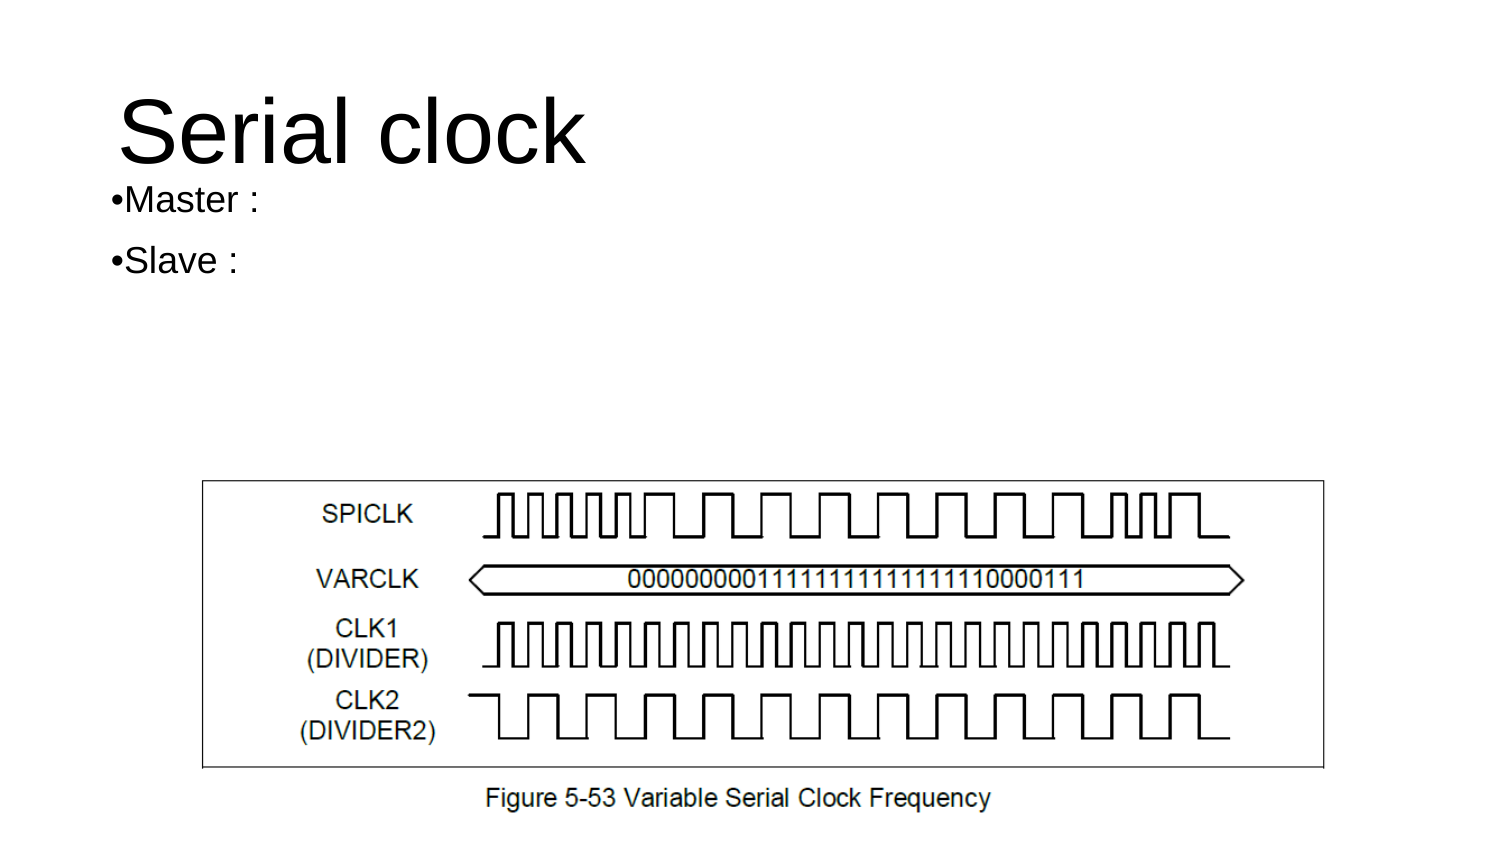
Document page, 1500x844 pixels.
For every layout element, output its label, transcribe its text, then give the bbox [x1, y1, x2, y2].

title Serial clock [102, 56, 1488, 160]
picture [183, 469, 1340, 817]
text_box •Master : •Slave : [95, 165, 1494, 464]
